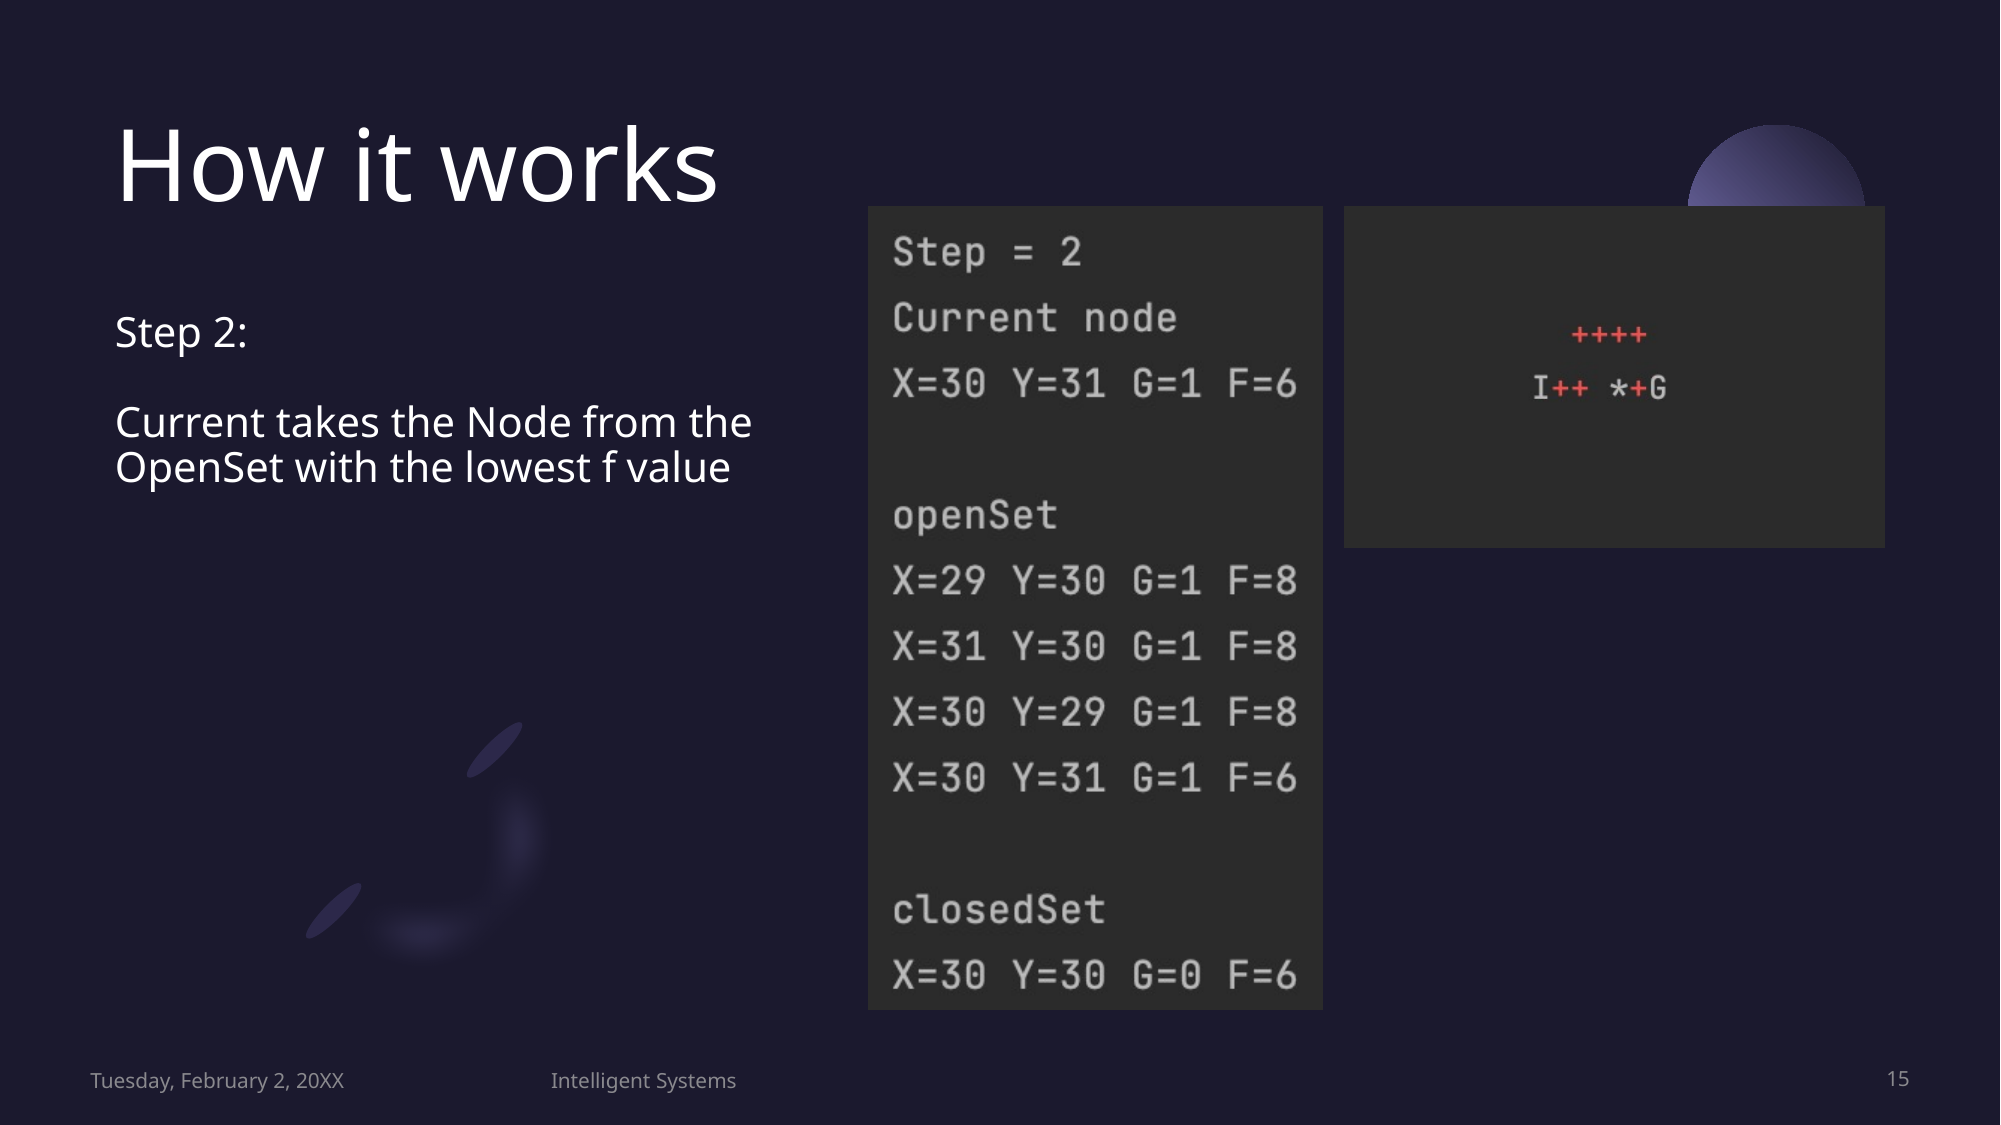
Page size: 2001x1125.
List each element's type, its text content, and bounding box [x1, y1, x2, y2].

picture [1344, 206, 1885, 548]
footer Intelligent Systems [551, 1067, 1598, 1093]
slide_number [90, 1067, 522, 1093]
text_box How it works [114, 114, 1474, 321]
slide_number 15 [1632, 1067, 1910, 1093]
picture [868, 206, 1323, 1010]
title Step 2: Current takes the Node from the OpenSet with the lowest f value [114, 321, 805, 905]
